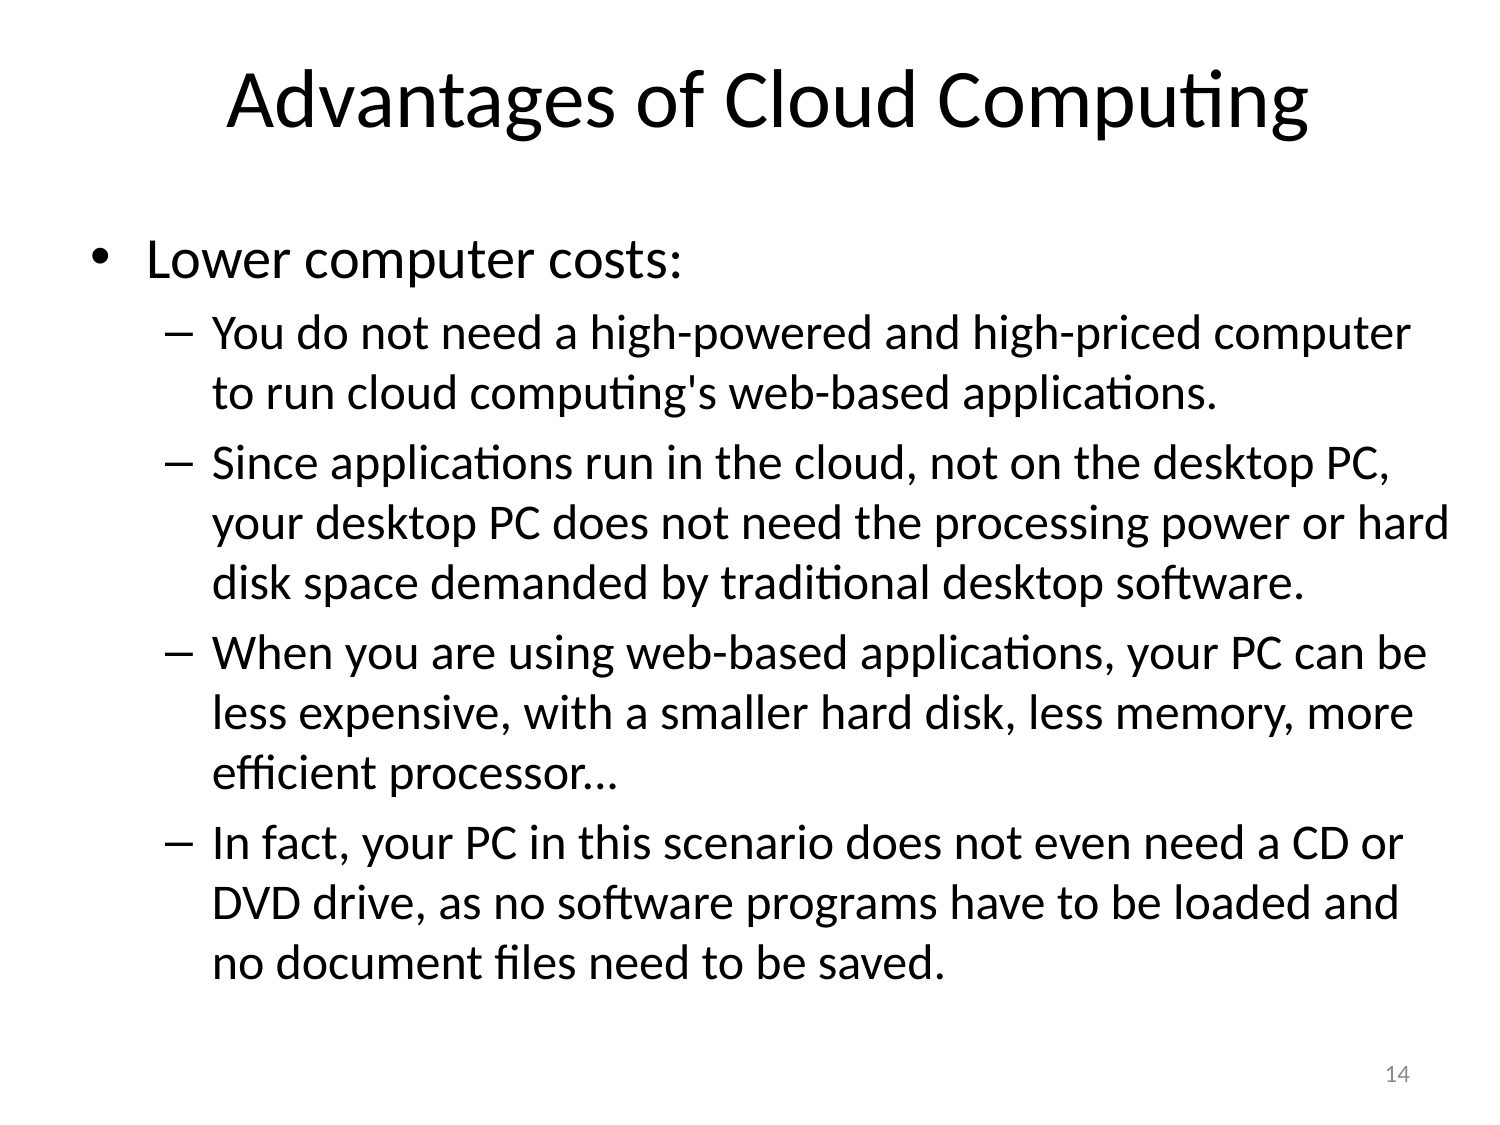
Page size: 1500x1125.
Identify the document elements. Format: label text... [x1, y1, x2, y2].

slide_number 14 [1074, 1042, 1425, 1103]
list Lower computer costs: You do not need a high-powered and high-priced computer to run cloud computing's web-based applications. Since applications run in the cloud, not on the desktop PC, your desktop PC does not need the processing power or hard disk space demanded by traditional desktop software. When you are using web-based applications, your PC can be less expensive, with a smaller hard disk, less memory, more efficient processor... In fact, your PC in this scenario does not even need a CD or DVD drive, as no software programs have to be loaded and no document files need to be saved. [75, 212, 1471, 1005]
title Advantages of Cloud Computing [174, 0, 1363, 188]
